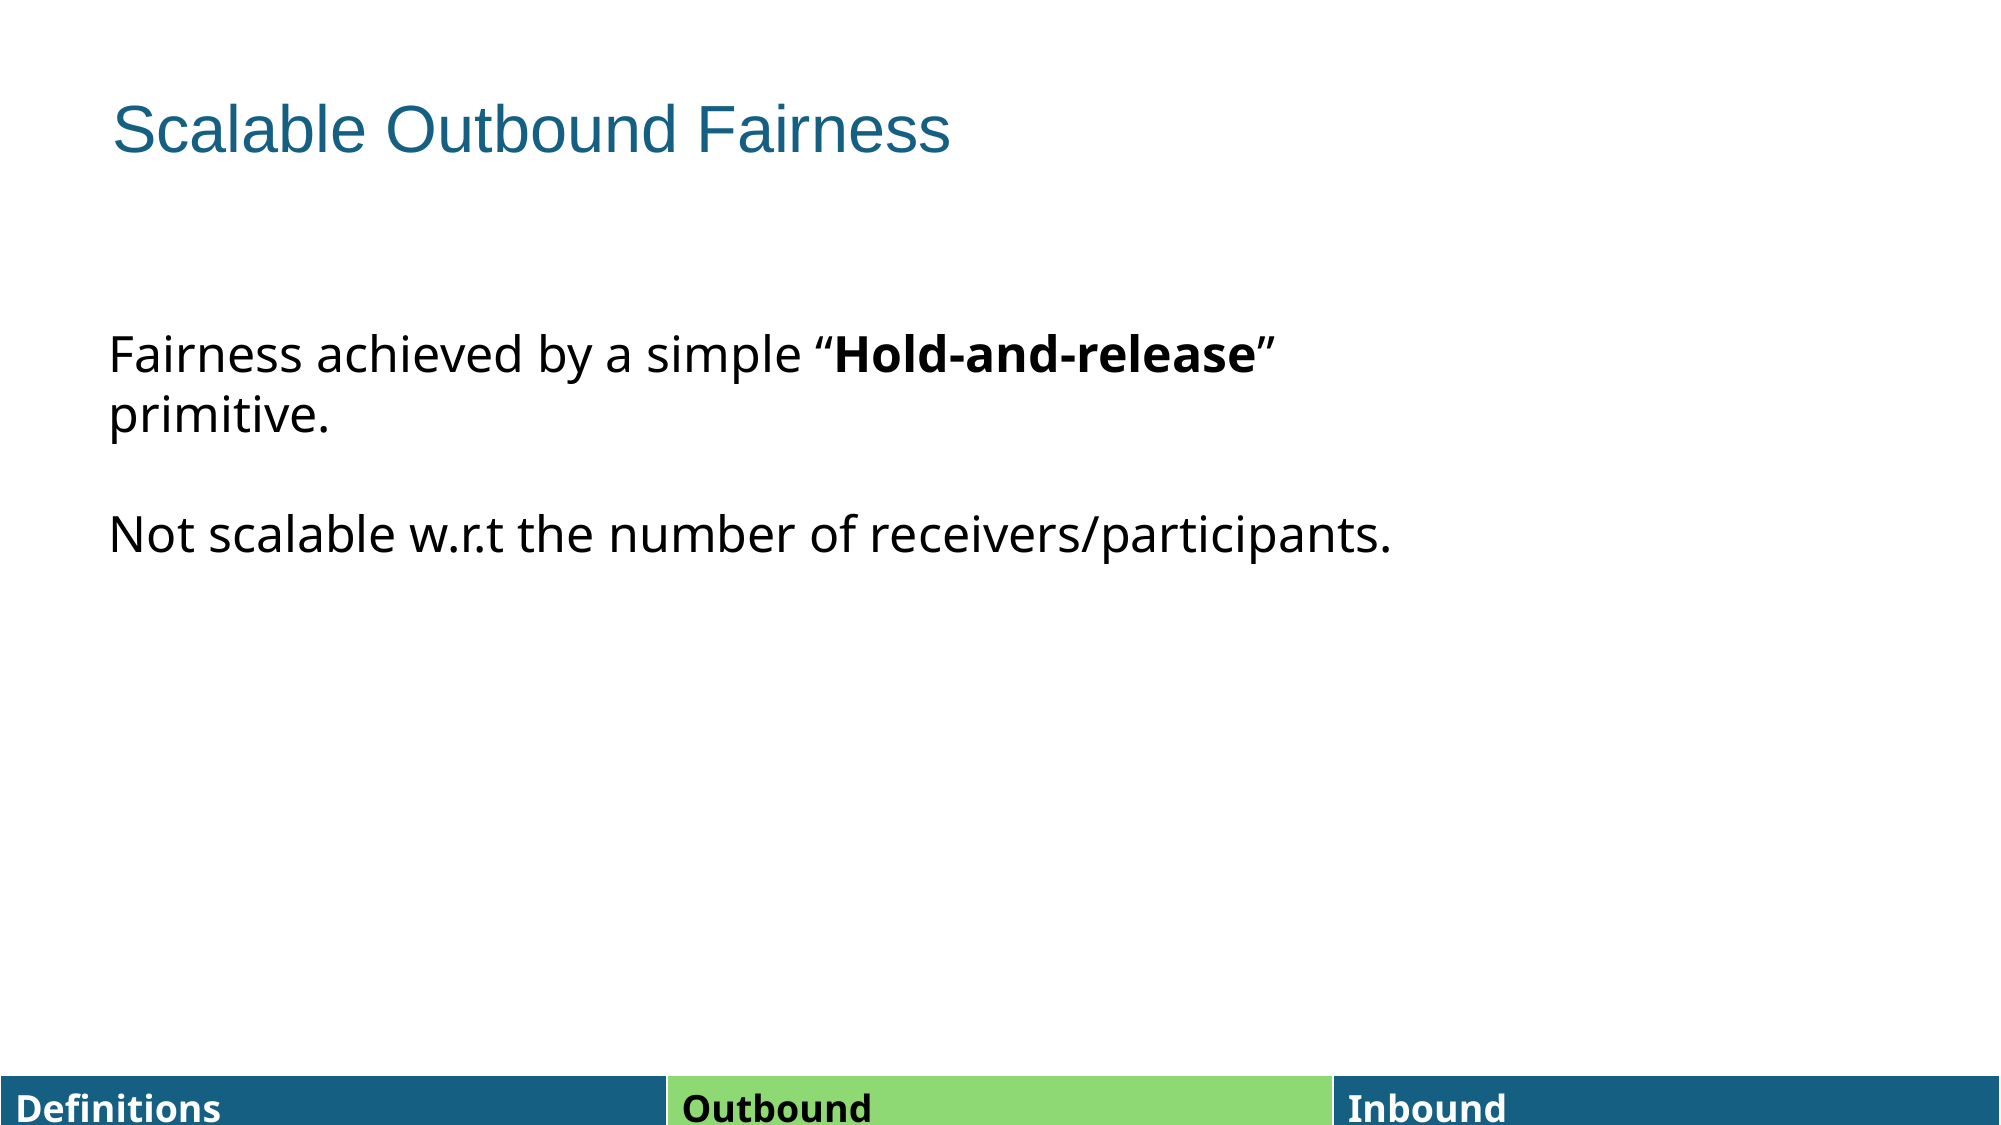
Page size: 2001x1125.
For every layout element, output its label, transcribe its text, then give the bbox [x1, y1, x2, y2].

table_header Outbound [668, 1076, 1332, 1125]
text_box Scalable Outbound Fairness [97, 78, 968, 173]
table_header Inbound [1334, 1076, 1999, 1125]
text_box Fairness achieved by a simple “Hold-and-release” primitive. Not scalable w.r.t the number of receivers/participants. [94, 315, 1437, 571]
table_header Definitions [1, 1076, 666, 1125]
